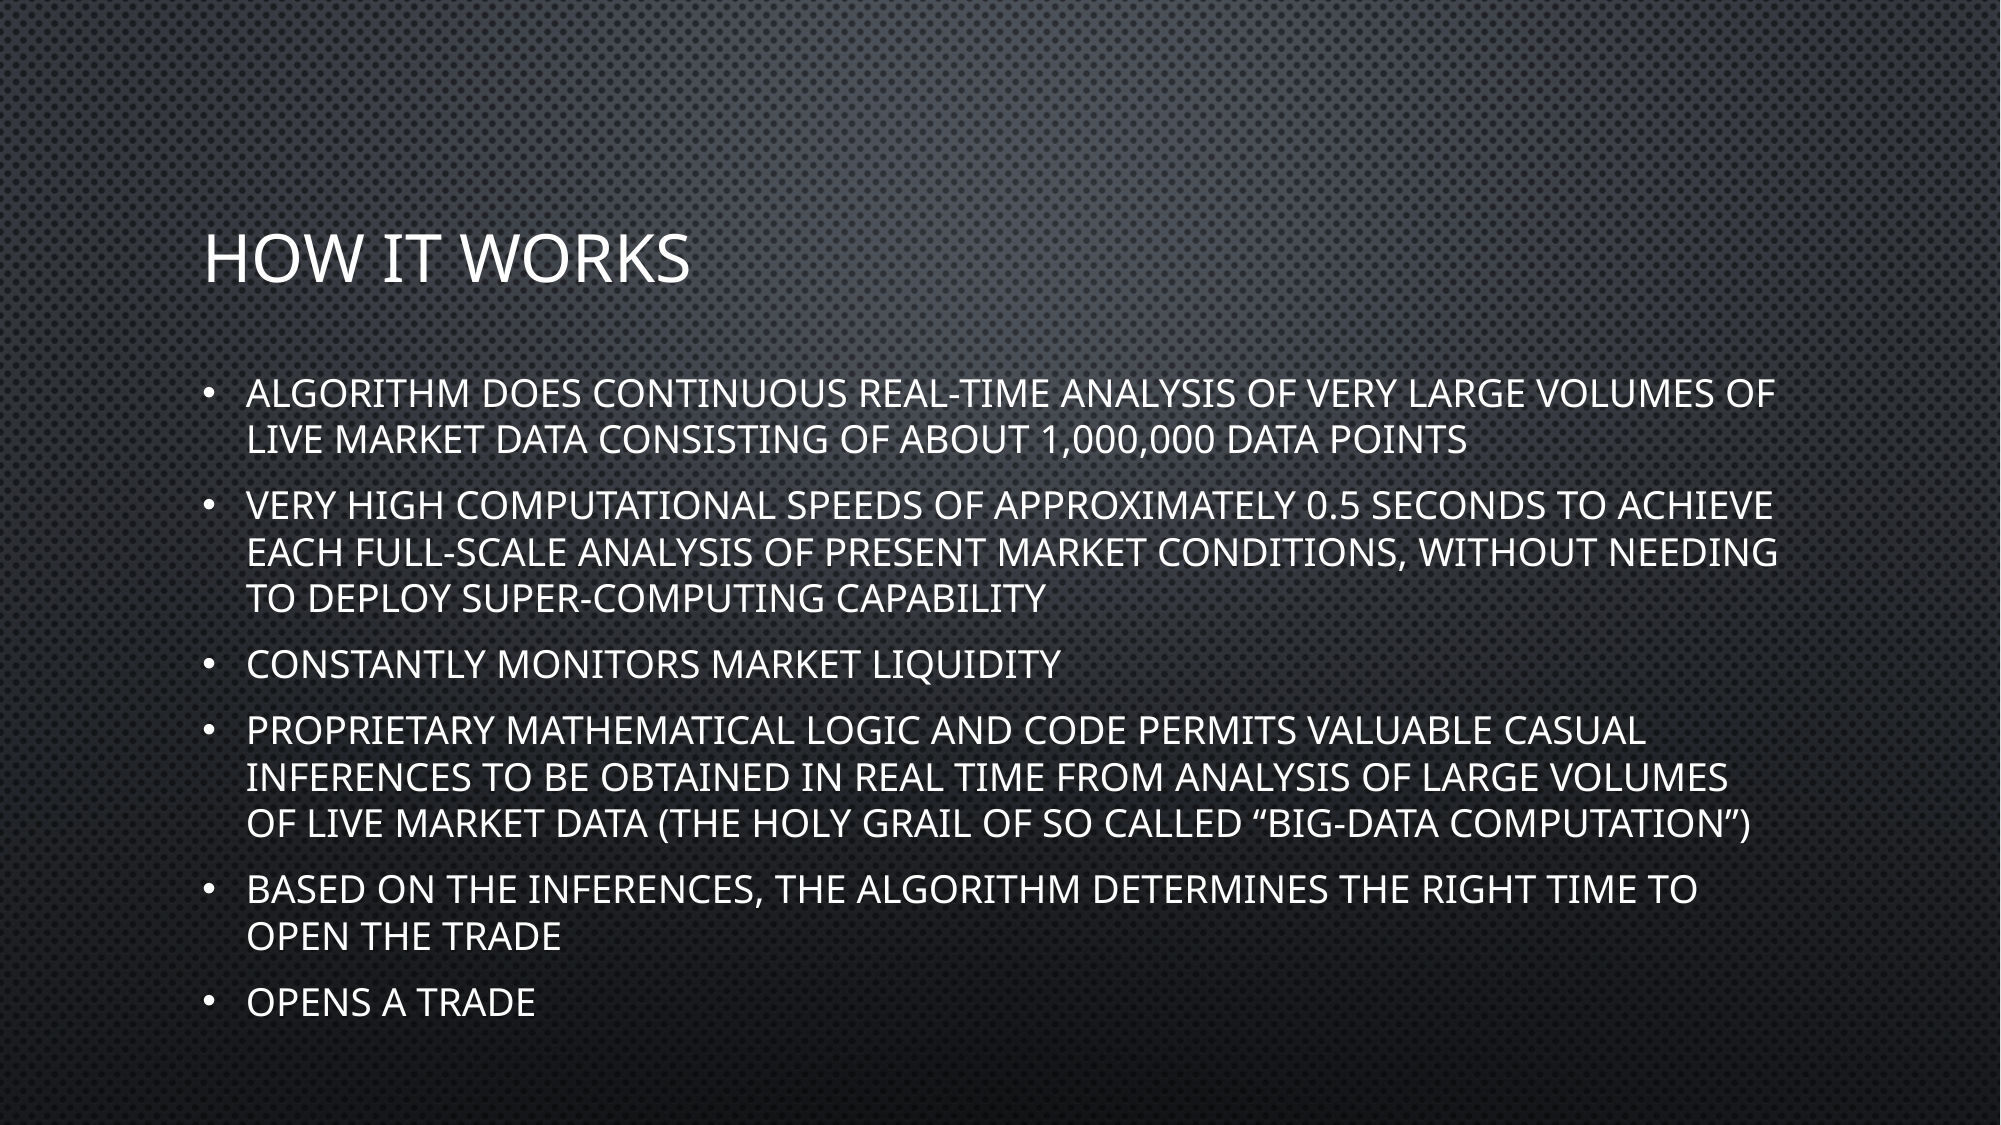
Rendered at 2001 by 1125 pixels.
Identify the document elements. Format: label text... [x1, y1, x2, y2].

list Algorithm does continuous real-time analysis of very large volumes of live market data consisting of about 1,000,000 data points Very high computational speeds of approximately 0.5 seconds to achieve each full-scale analysis of present market conditions, without needing to deploy super-computing capability Constantly monitors market liquidity Proprietary mathematical logic and code permits valuable casual inferences to be obtained in real time from analysis of large volumes of live market data (the holy grail of so called “big-data computation”) Based on the inferences, the algorithm determines the right time to open the trade Opens a trade [187, 355, 1813, 1037]
title How it works [187, 99, 1813, 355]
